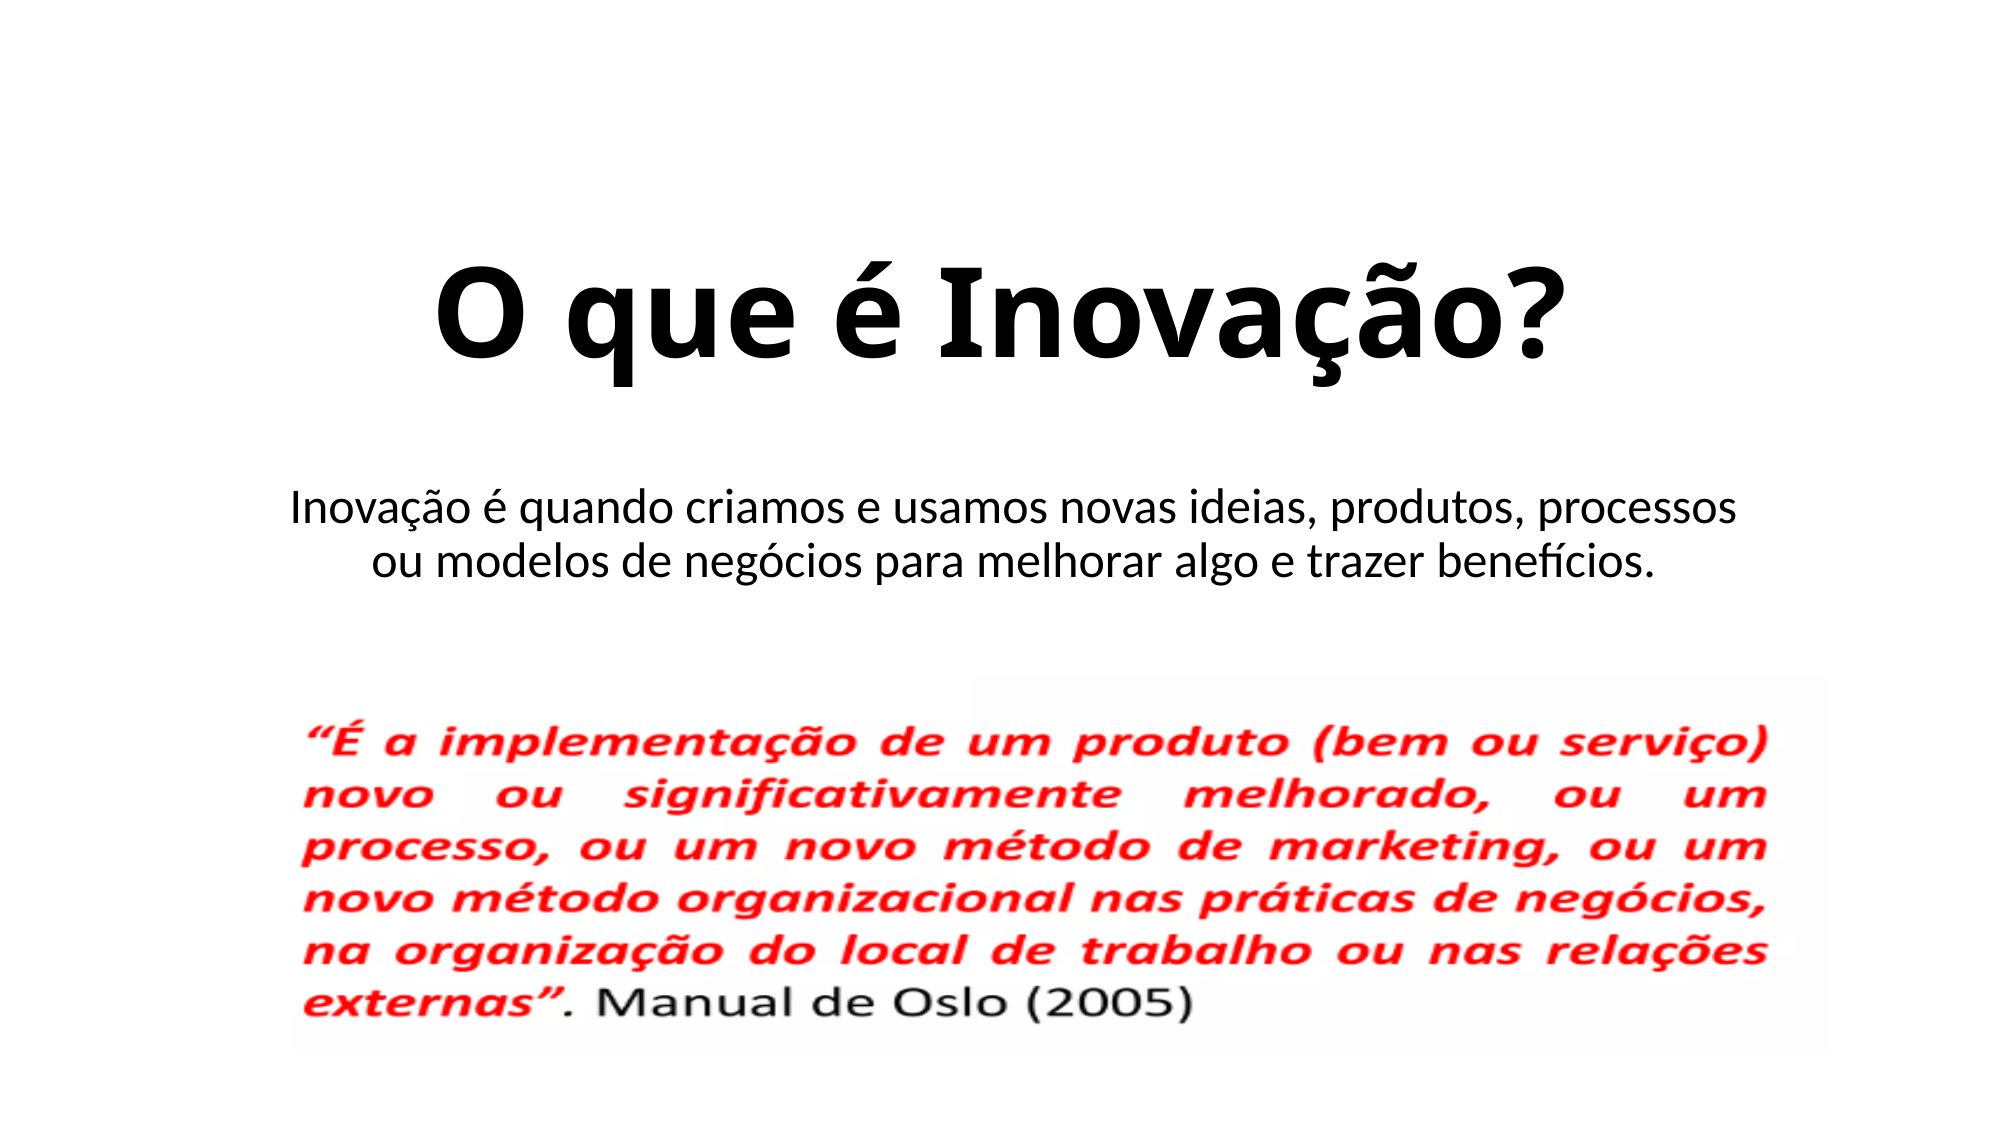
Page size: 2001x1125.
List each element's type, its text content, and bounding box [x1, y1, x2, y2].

title O que é Inovação? [249, 0, 1750, 392]
picture [230, 675, 1830, 1055]
subtitle Inovação é quando criamos e usamos novas ideias, produtos, processos ou modelos de negócios para melhorar algo e trazer benefícios. [263, 391, 1764, 664]
